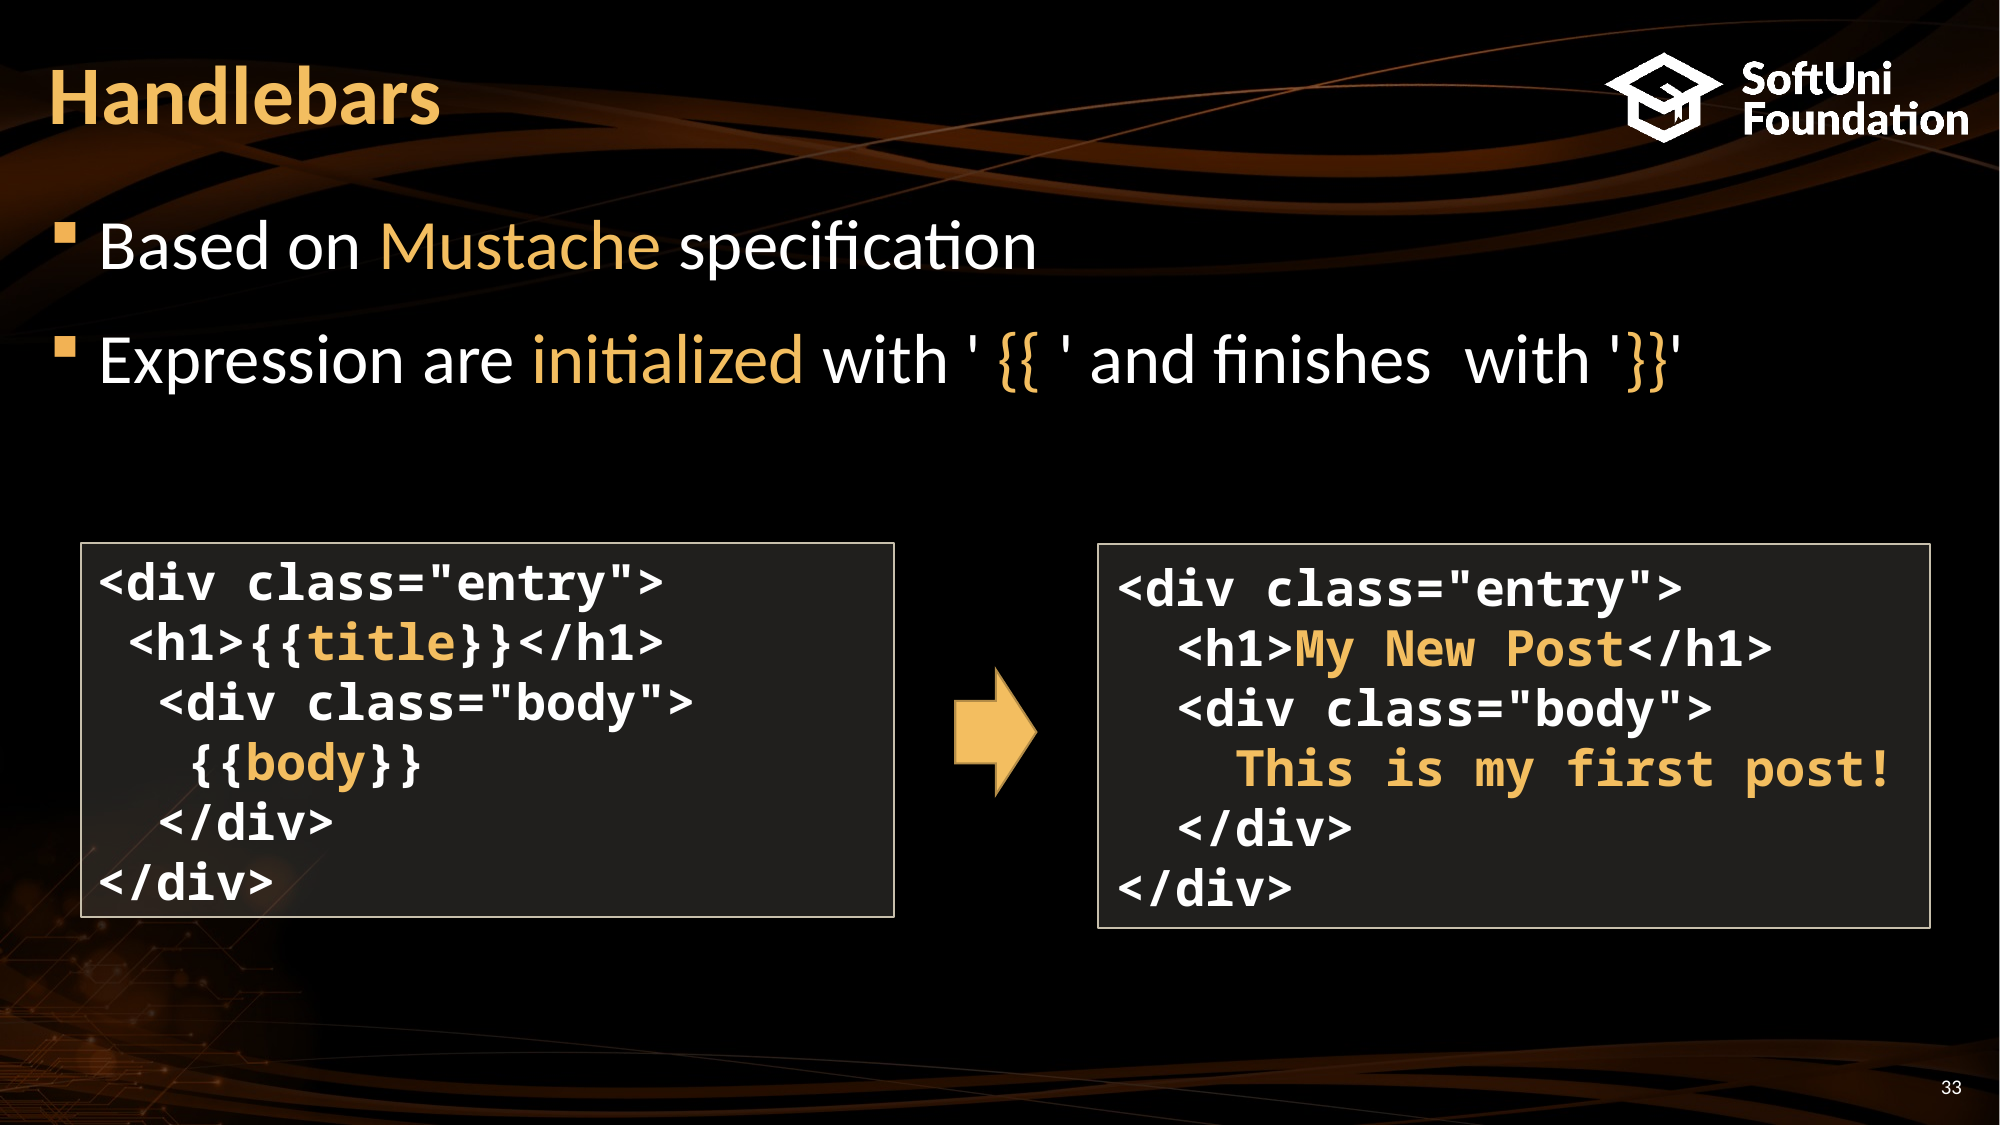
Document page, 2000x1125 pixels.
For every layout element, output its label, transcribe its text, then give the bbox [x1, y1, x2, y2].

text_box <div class="entry"> <h1>My New Post</h1> <div class="body"> This is my first post! </div> </div> [1097, 544, 1930, 928]
text_box [954, 666, 1038, 799]
picture [0, 0, 2000, 1125]
title Handlebars [30, 6, 1602, 189]
text_box <div class="entry"> <h1>{{title}}</h1> <div class="body"> {{body}} </div> </div> [81, 542, 894, 918]
list Based on Mustache specification Expression are initialized with ' {{ ' and finishes with '}}' [31, 188, 1968, 1103]
